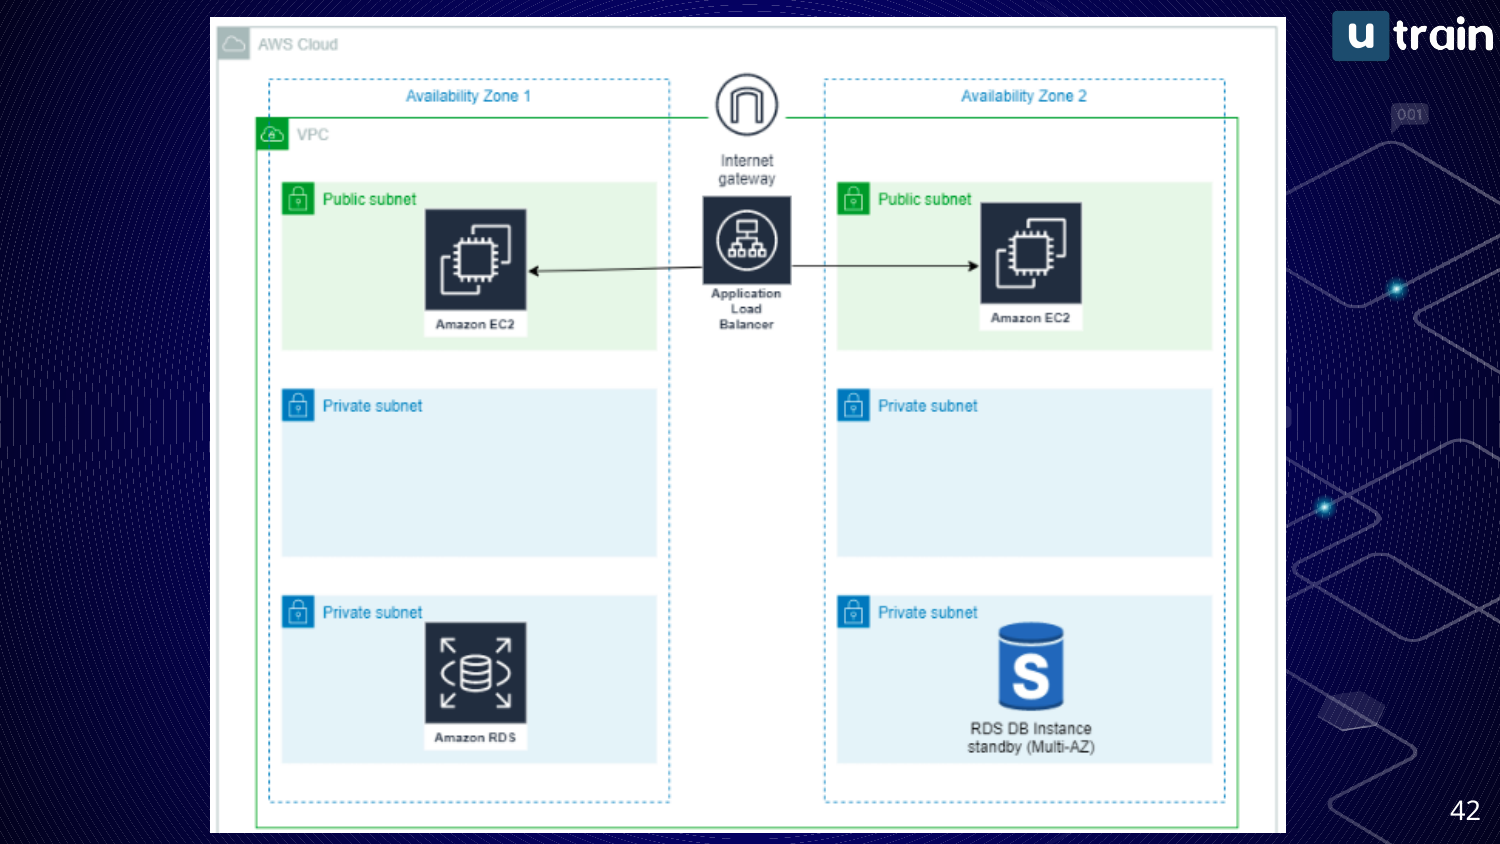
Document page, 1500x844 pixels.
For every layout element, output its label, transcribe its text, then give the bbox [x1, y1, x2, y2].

slide_number ‹#› [1391, 779, 1482, 844]
picture [0, 0, 1500, 844]
